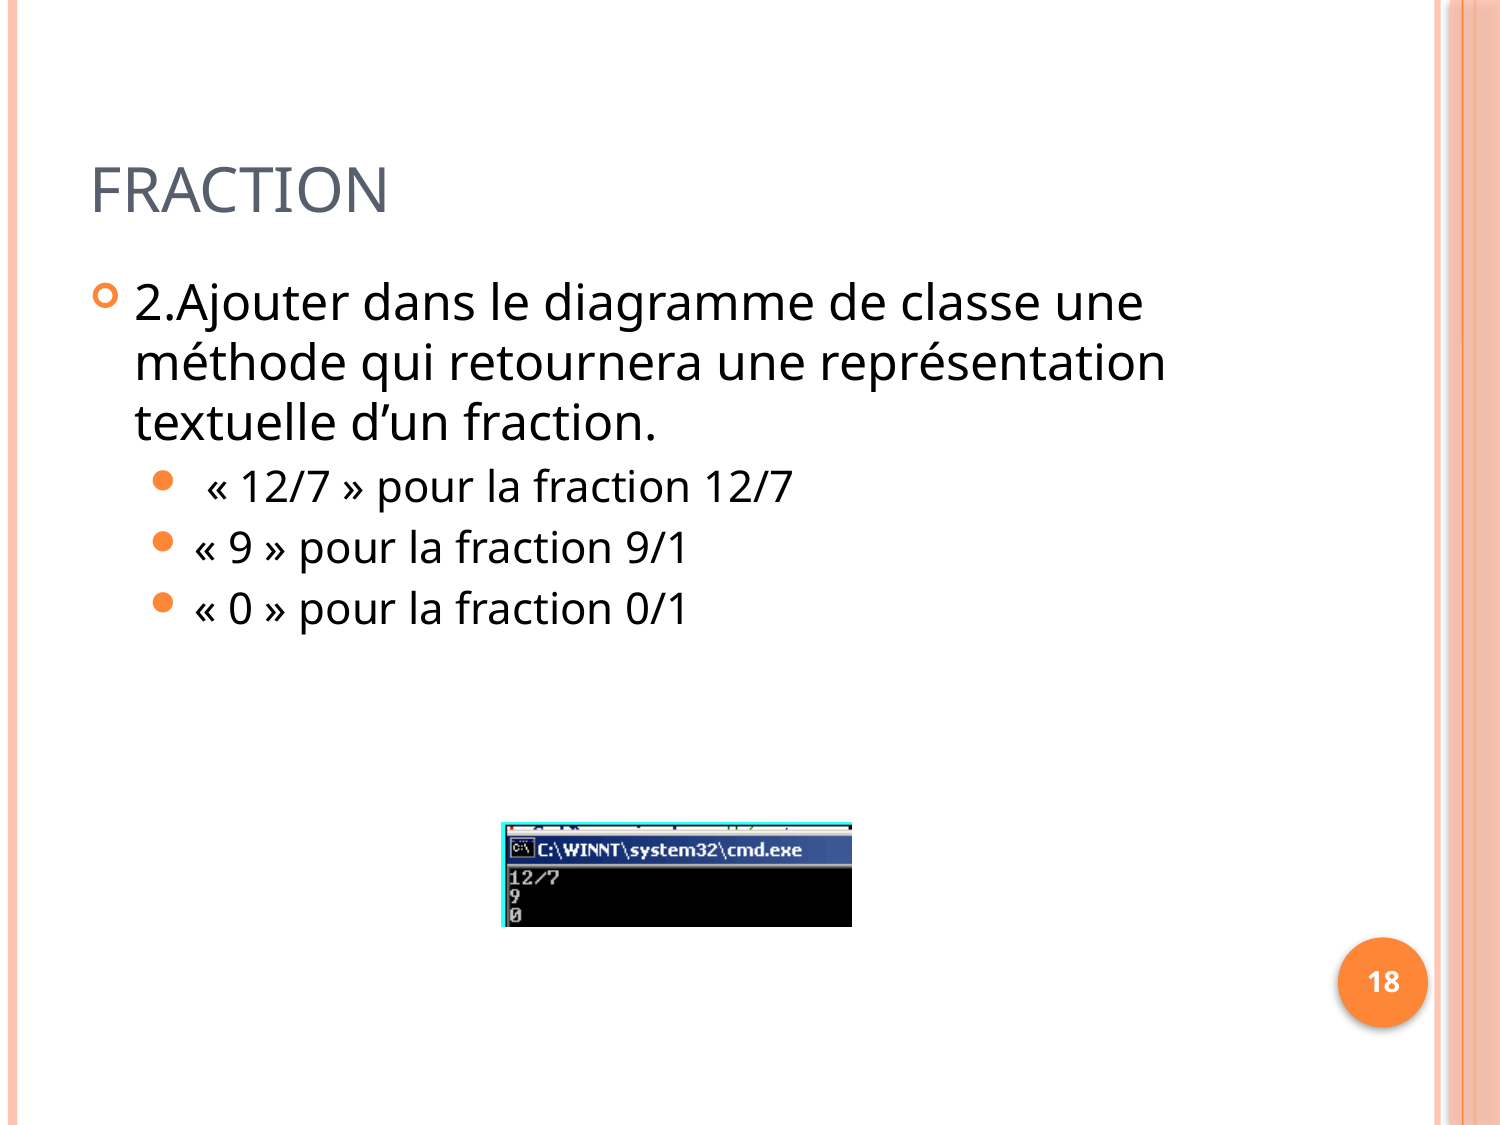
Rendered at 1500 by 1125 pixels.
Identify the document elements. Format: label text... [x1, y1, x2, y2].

title Fraction [75, 45, 1300, 233]
picture [501, 821, 853, 928]
slide_number 18 [1333, 940, 1434, 1027]
list 2.Ajouter dans le diagramme de classe une méthode qui retournera une représentation textuelle d’un fraction. « 12/7 » pour la fraction 12/7 « 9 » pour la fraction 9/1 « 0 » pour la fraction 0/1 [75, 262, 1300, 740]
